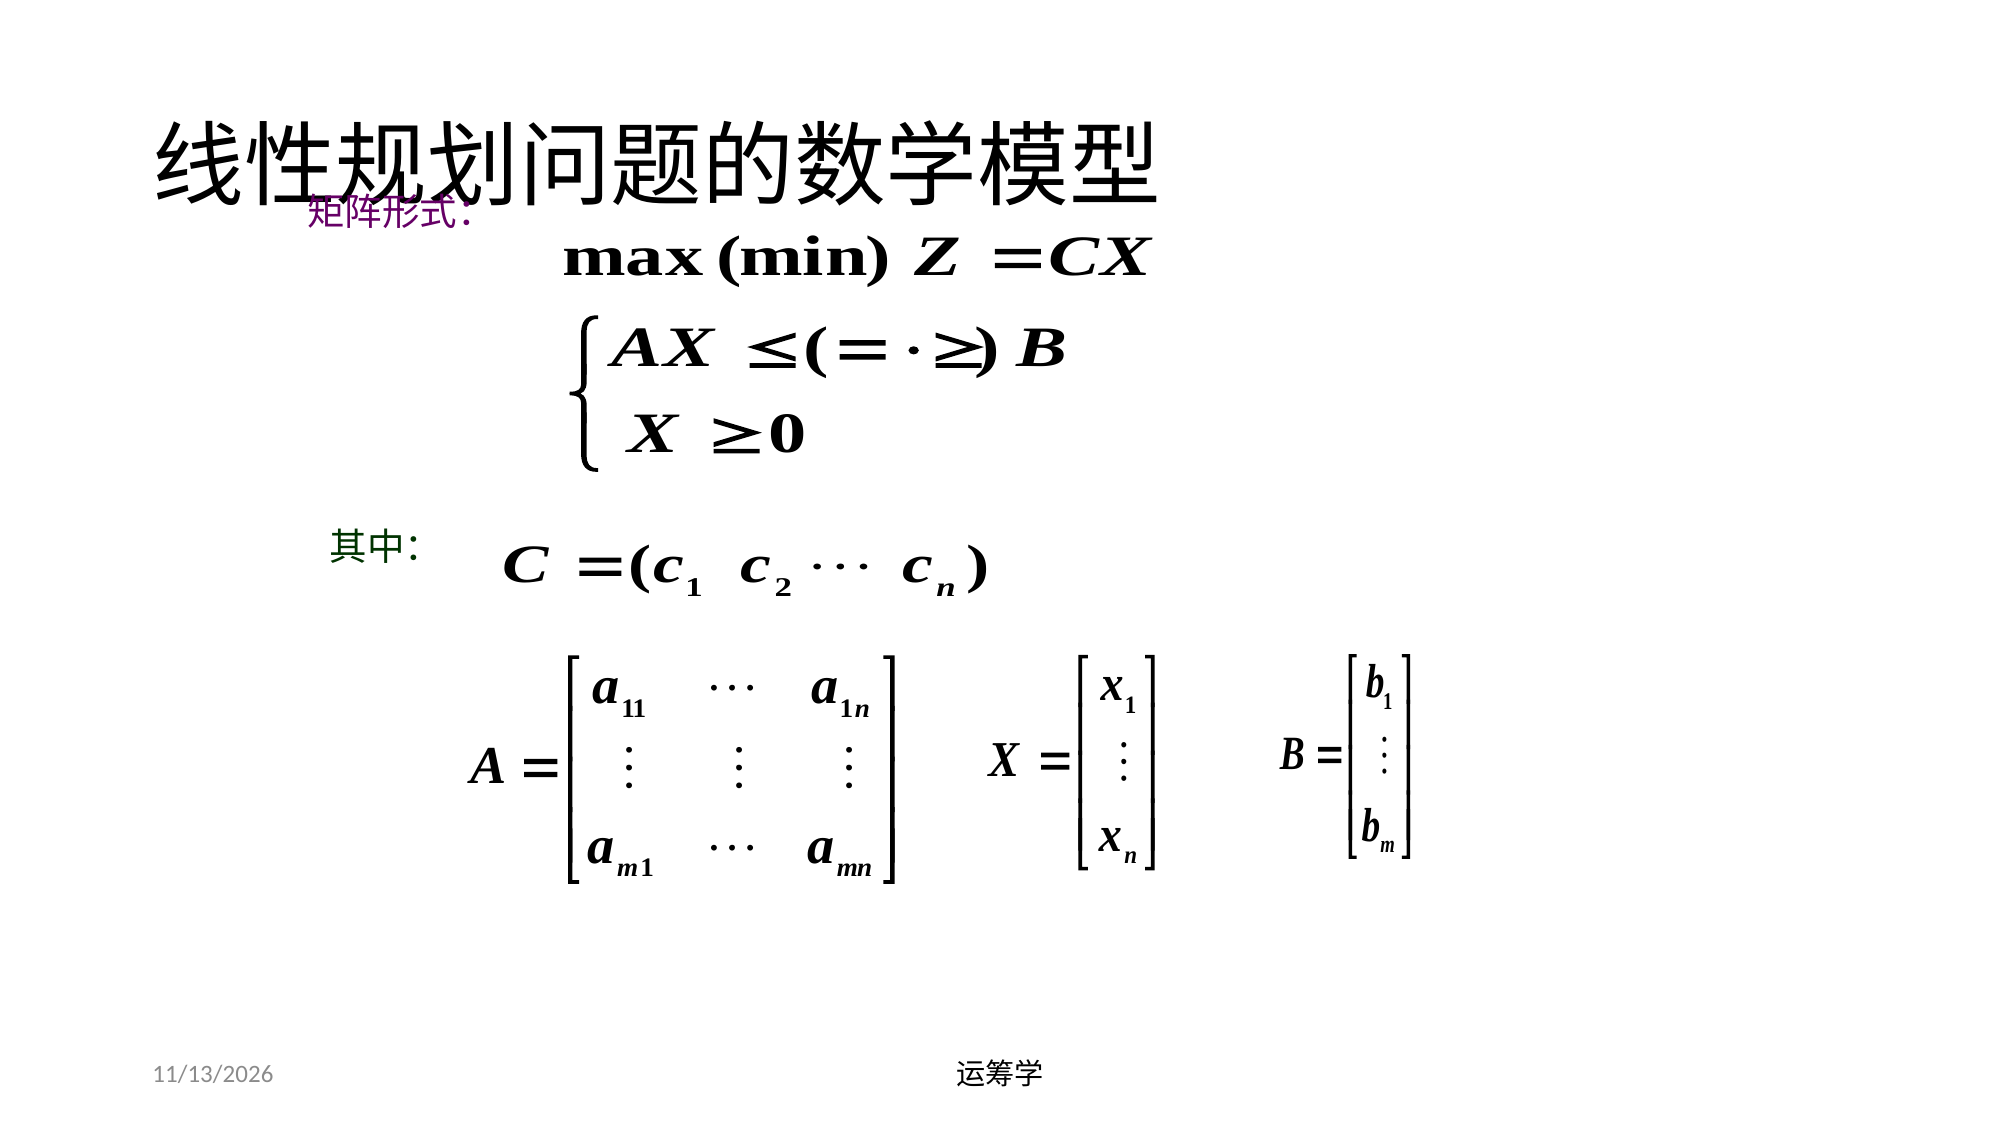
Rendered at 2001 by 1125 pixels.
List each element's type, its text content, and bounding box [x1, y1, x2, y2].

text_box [1271, 645, 1425, 870]
title 线性规划问题的数学模型 [137, 59, 1863, 278]
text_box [551, 220, 1179, 483]
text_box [456, 645, 918, 896]
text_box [492, 528, 1000, 610]
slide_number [137, 1042, 588, 1103]
text_box 矩阵形式： [292, 180, 510, 241]
footer 运筹学 [662, 1042, 1338, 1103]
text_box 其中： [314, 515, 611, 576]
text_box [976, 645, 1175, 882]
